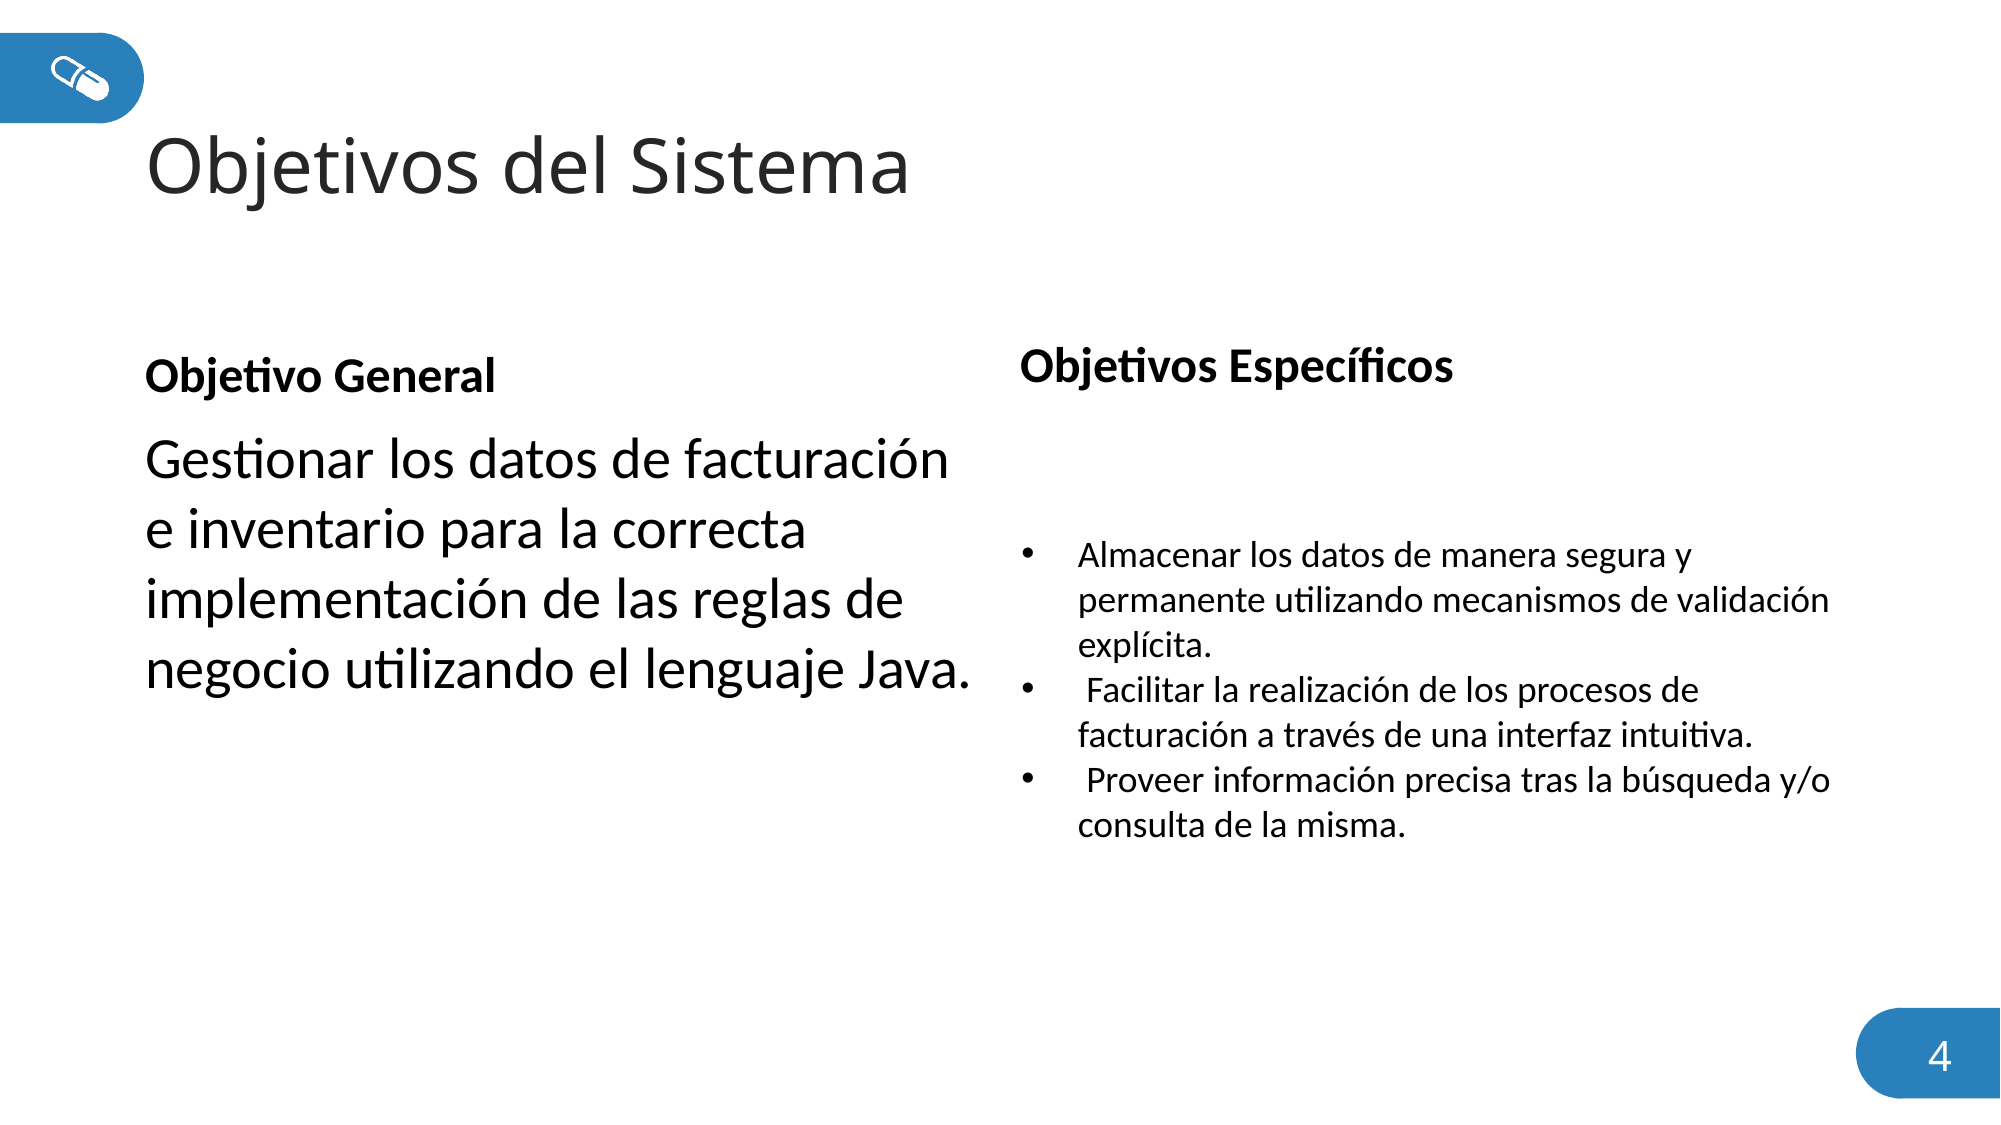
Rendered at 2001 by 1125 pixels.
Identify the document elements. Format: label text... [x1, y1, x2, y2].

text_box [0, 32, 145, 124]
text_box Almacenar los datos de manera segura y permanente utilizando mecanismos de validación explícita. Facilitar la realización de los procesos de facturación a través de una interfaz intuitiva. Proveer información precisa tras la búsqueda y/o consulta de la misma. [1014, 522, 1862, 943]
list Objetivos Específicos [1011, 325, 1864, 462]
picture [50, 48, 110, 108]
text_box Gestionar los datos de facturación e inventario para la correcta implementación de las reglas de negocio utilizando el lenguaje Java. [137, 412, 984, 798]
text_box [1855, 1007, 2000, 1099]
title Objetivos del Sistema [137, 59, 1864, 278]
list Objetivo General [137, 275, 985, 412]
